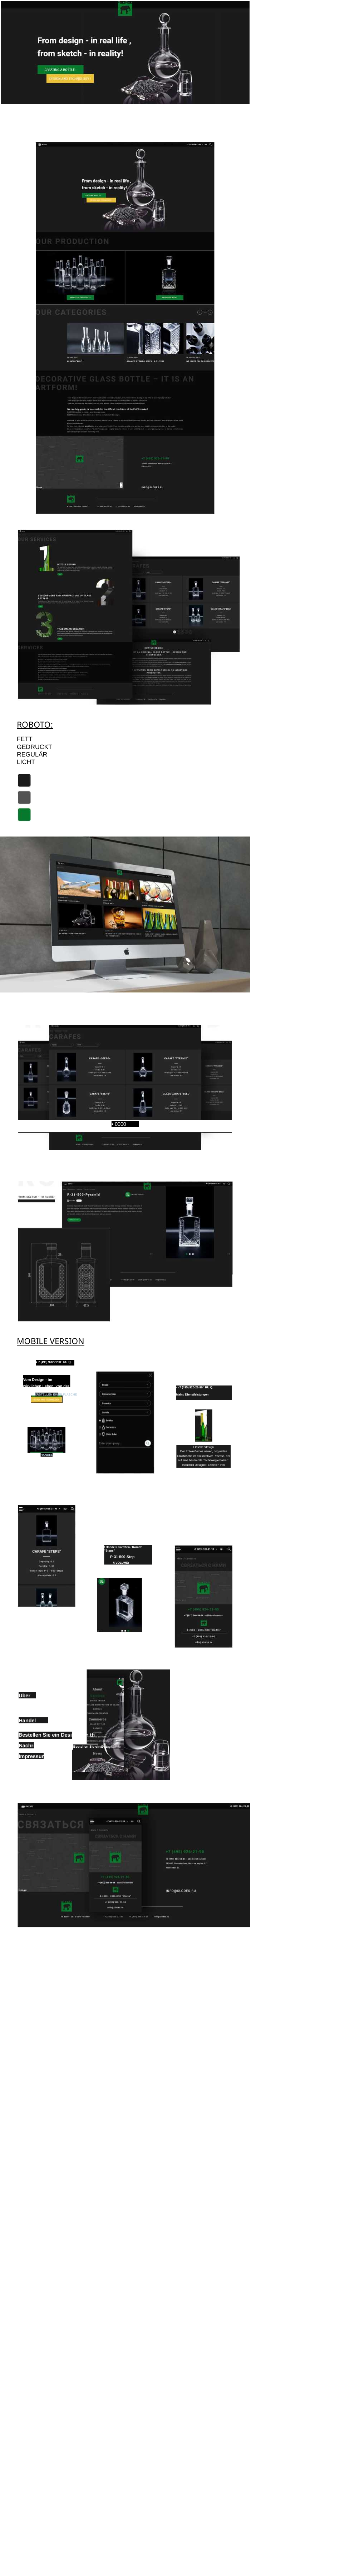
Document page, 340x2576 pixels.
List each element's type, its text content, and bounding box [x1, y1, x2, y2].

picture [17, 1803, 250, 1928]
picture [18, 1025, 232, 1120]
text_box Nachrichten [19, 1742, 34, 1748]
text_box ♦ 7 (495) 926'21'90 ' RU Q, [36, 1360, 74, 1366]
text_box ERSTELLEN EINER FLASCHE [35, 1392, 58, 1395]
picture [17, 529, 240, 705]
picture [17, 1181, 233, 1322]
picture [174, 1545, 233, 1648]
text_box • 0000 [111, 1123, 139, 1127]
text_box Über [19, 1692, 36, 1698]
text_box ROBOTO: FETT GEDRUCKT REGULÄR LICHT [17, 719, 58, 760]
text_box Vom Design - im wirklichen Leben, von der Skizze - in Wirklichkeit! [23, 1375, 70, 1387]
picture [194, 1409, 213, 1442]
picture [35, 142, 215, 515]
text_box Impressum [19, 1753, 44, 1759]
picture [17, 1505, 76, 1607]
text_box Flaschendesign Der Entwurf eines neuen, originellen Glasflasche ist ein kreativer Prozess, der auf eine bestimmte Technologie basiert. Industnal Designer, Erstellen von Objekten (oder streng utilitaristische Zwecke, führen hoch [176, 1445, 231, 1468]
picture [97, 1578, 142, 1633]
picture [72, 1669, 170, 1780]
picture [0, 836, 251, 993]
text_box Handel [19, 1717, 48, 1723]
picture [17, 774, 31, 822]
picture [0, 1, 250, 104]
picture [27, 1427, 66, 1453]
text_box - «7 (495) 920-21-90 ' RU Q, Main / Dienstleistungen [176, 1385, 232, 1400]
picture [96, 1371, 155, 1474]
text_box MOBILE VERSION [17, 1336, 97, 1344]
text_box / Handel / Karaffen / Karaffe "Steps" P-31-500-Step § VOLUME: [104, 1545, 152, 1565]
text_box Bestellen Sie ein Design von th [18, 1732, 70, 1739]
picture [31, 1396, 63, 1403]
picture [18, 1132, 232, 1150]
